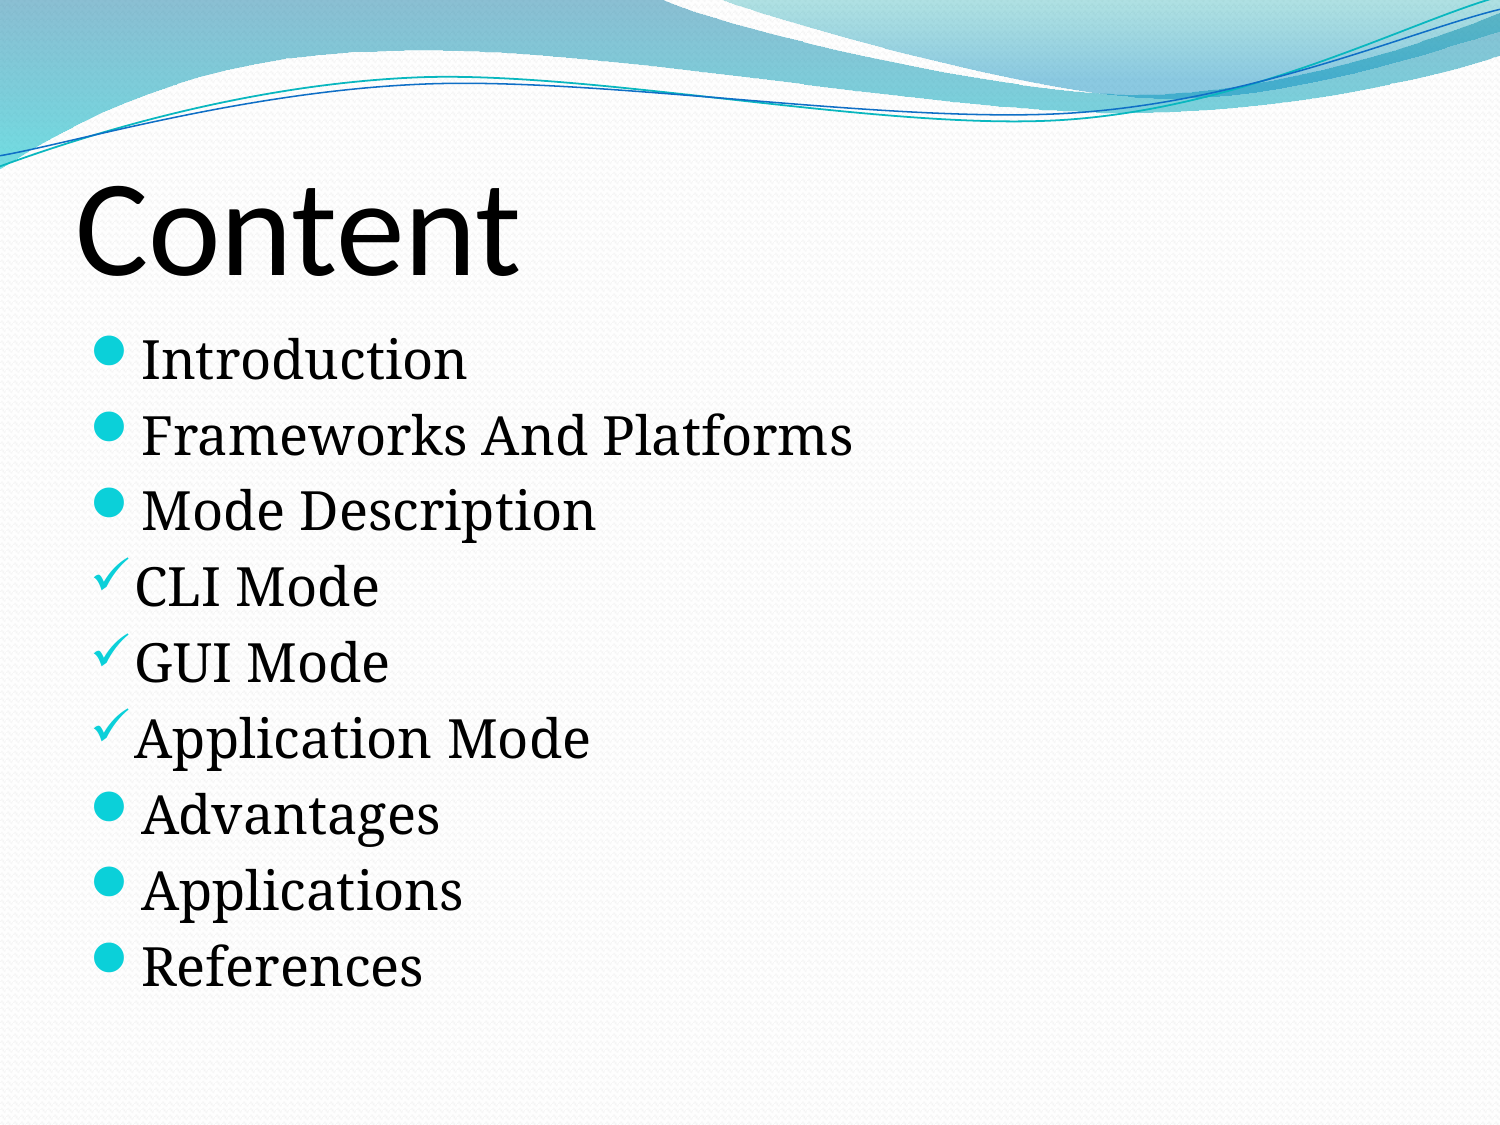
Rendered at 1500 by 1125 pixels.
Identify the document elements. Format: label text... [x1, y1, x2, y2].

list Introduction Frameworks And Platforms Mode Description CLI Mode GUI Mode Application Mode Advantages Applications References [75, 317, 1425, 1038]
title Content [75, 115, 1425, 303]
